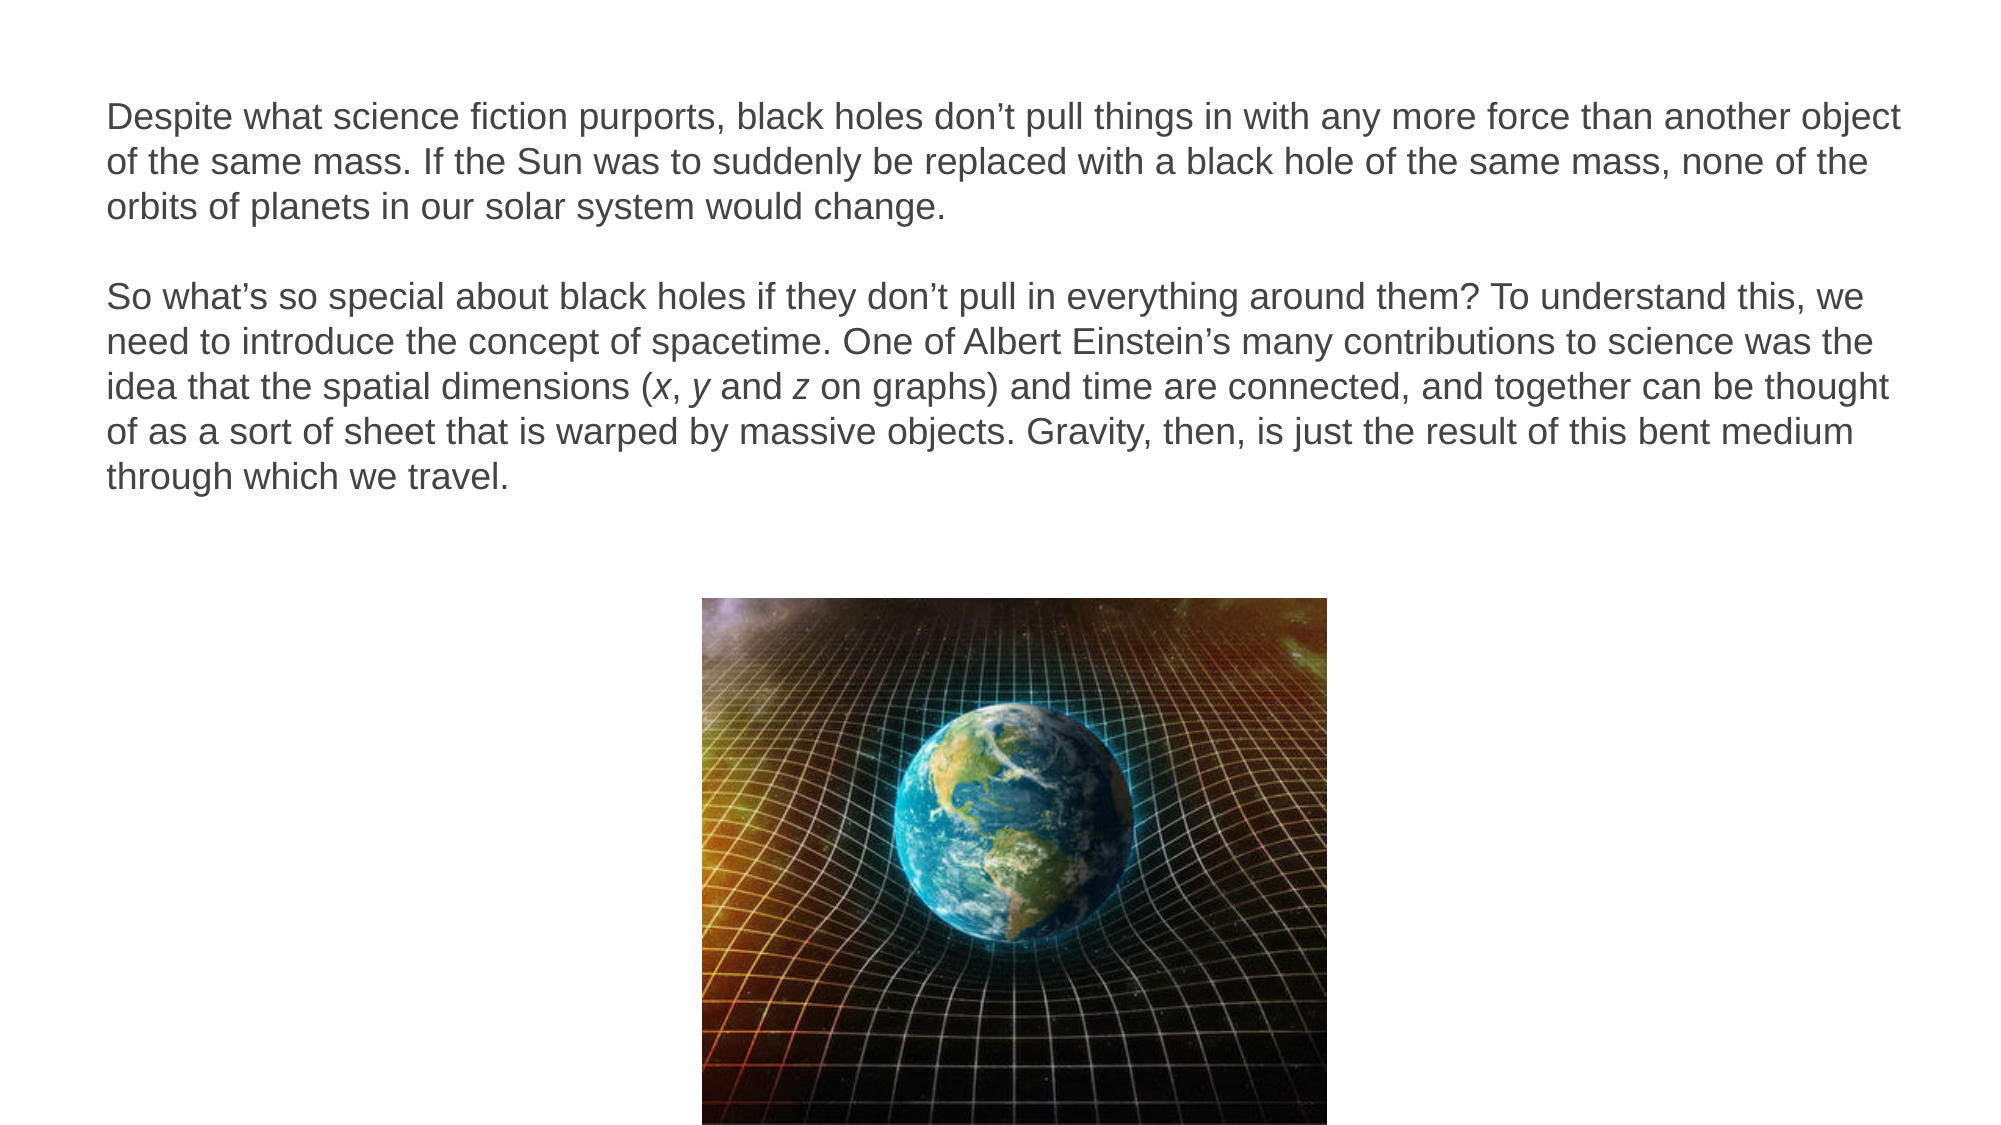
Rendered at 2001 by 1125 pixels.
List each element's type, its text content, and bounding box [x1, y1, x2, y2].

text_box Despite what science fiction purports, black holes don’t pull things in with any more force than another object of the same mass. If the Sun was to suddenly be replaced with a black hole of the same mass, none of the orbits of planets in our solar system would change. So what’s so special about black holes if they don’t pull in everything around them? To understand this, we need to introduce the concept of spacetime. One of Albert Einstein’s many contributions to science was the idea that the spatial dimensions (x, y and z on graphs) and time are connected, and together can be thought of as a sort of sheet that is warped by massive objects. Gravity, then, is just the result of this bent medium through which we travel. [91, 84, 1938, 505]
picture [702, 598, 1327, 1125]
